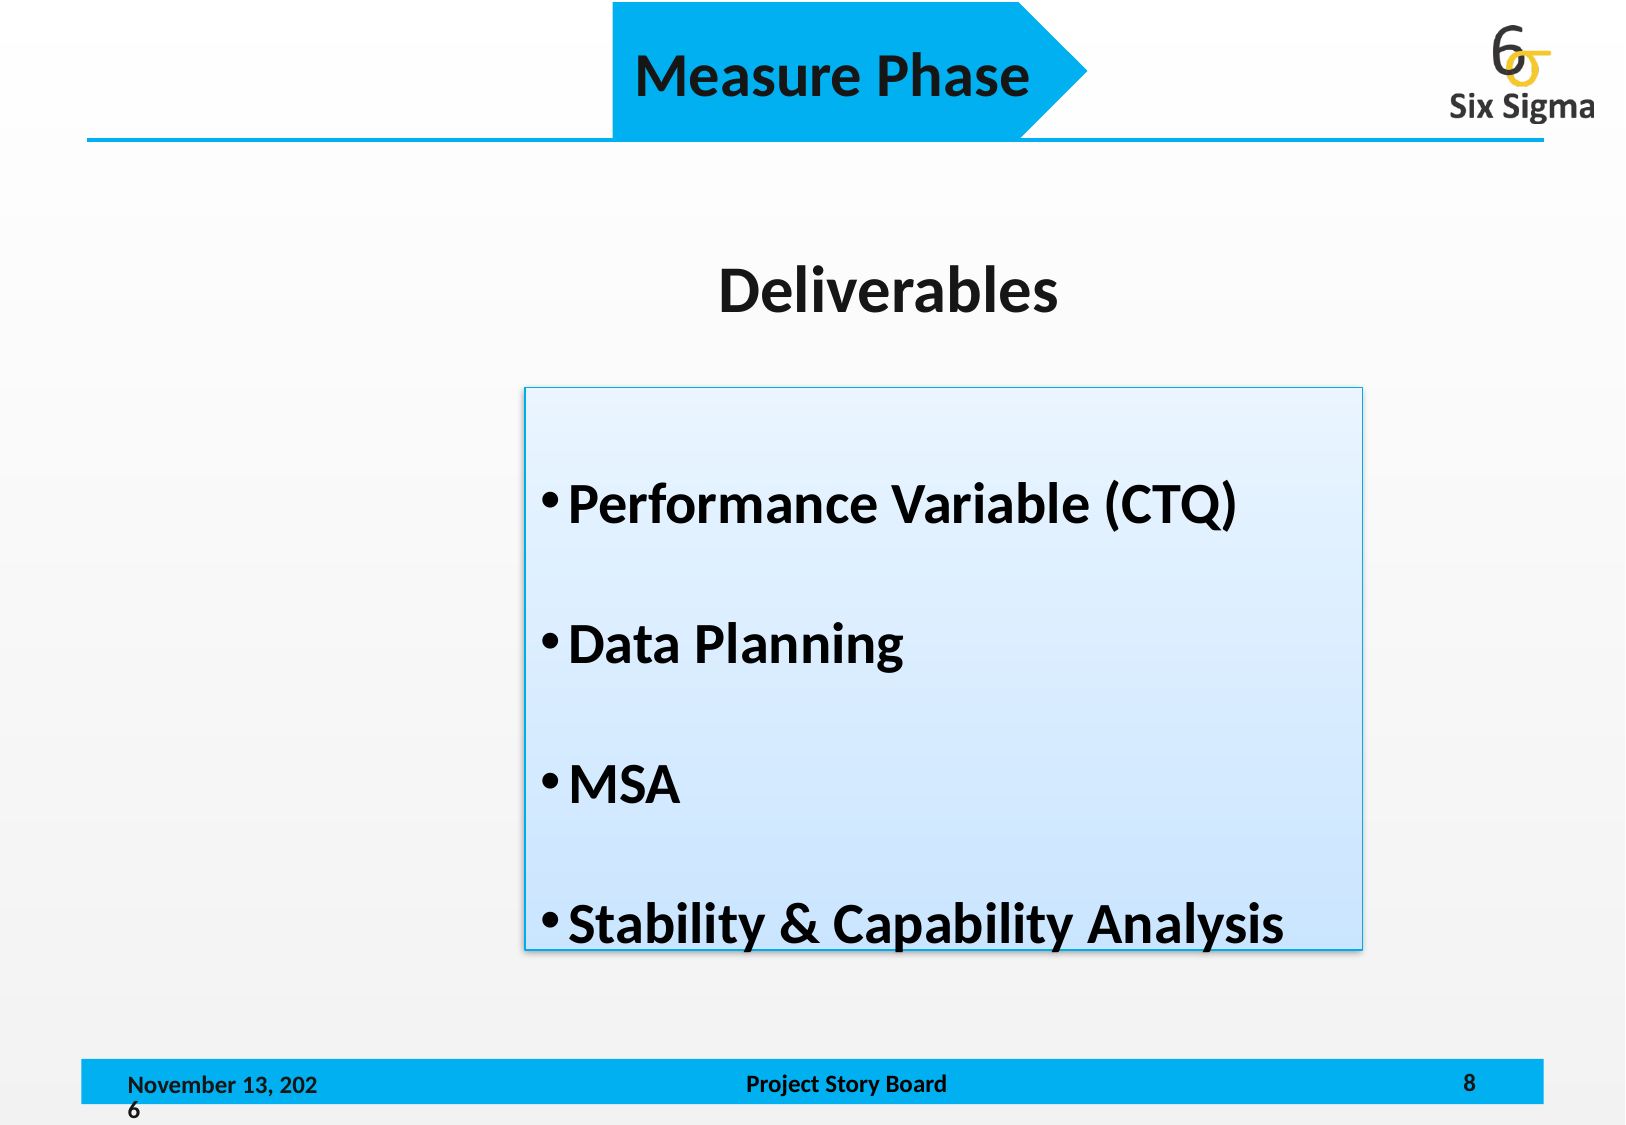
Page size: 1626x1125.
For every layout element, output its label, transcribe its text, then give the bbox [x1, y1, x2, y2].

text_box Measure Phase [612, 2, 1088, 138]
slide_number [112, 1069, 338, 1097]
slide_number 8 [1428, 1058, 1511, 1105]
picture [1449, 25, 1594, 124]
text_box Performance Variable (CTQ) Data Planning MSA Stability & Capability Analysis [524, 387, 1363, 951]
text_box Deliverables [362, 240, 1386, 331]
